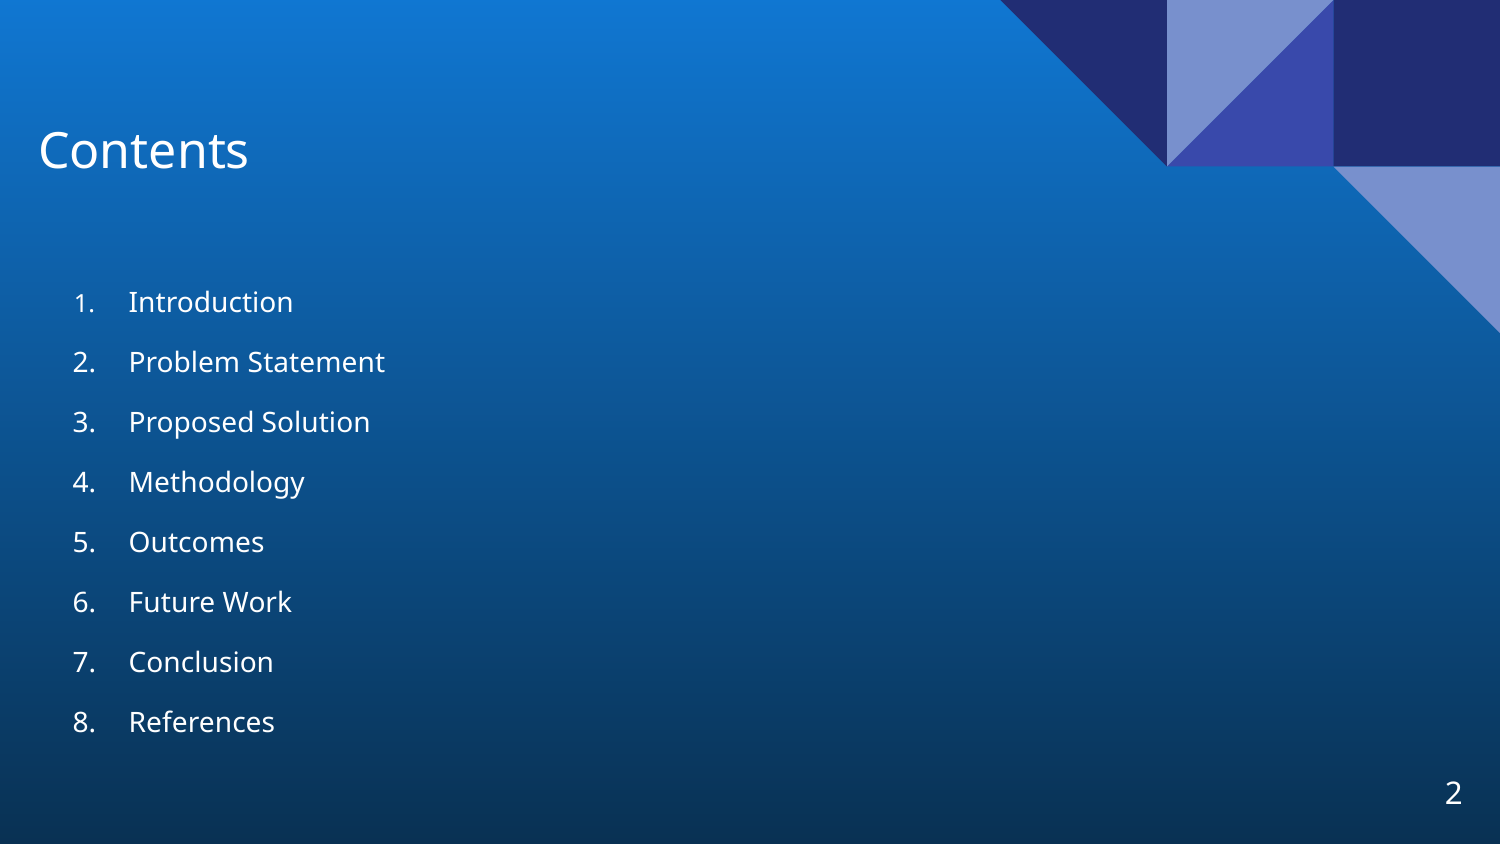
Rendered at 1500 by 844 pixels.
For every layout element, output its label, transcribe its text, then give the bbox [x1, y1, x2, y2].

slide_number ‹#› [1387, 762, 1478, 828]
subtitle Introduction Problem Statement Proposed Solution Methodology Outcomes Future Work Conclusion References [29, 252, 1458, 763]
title Contents [23, 56, 1372, 194]
